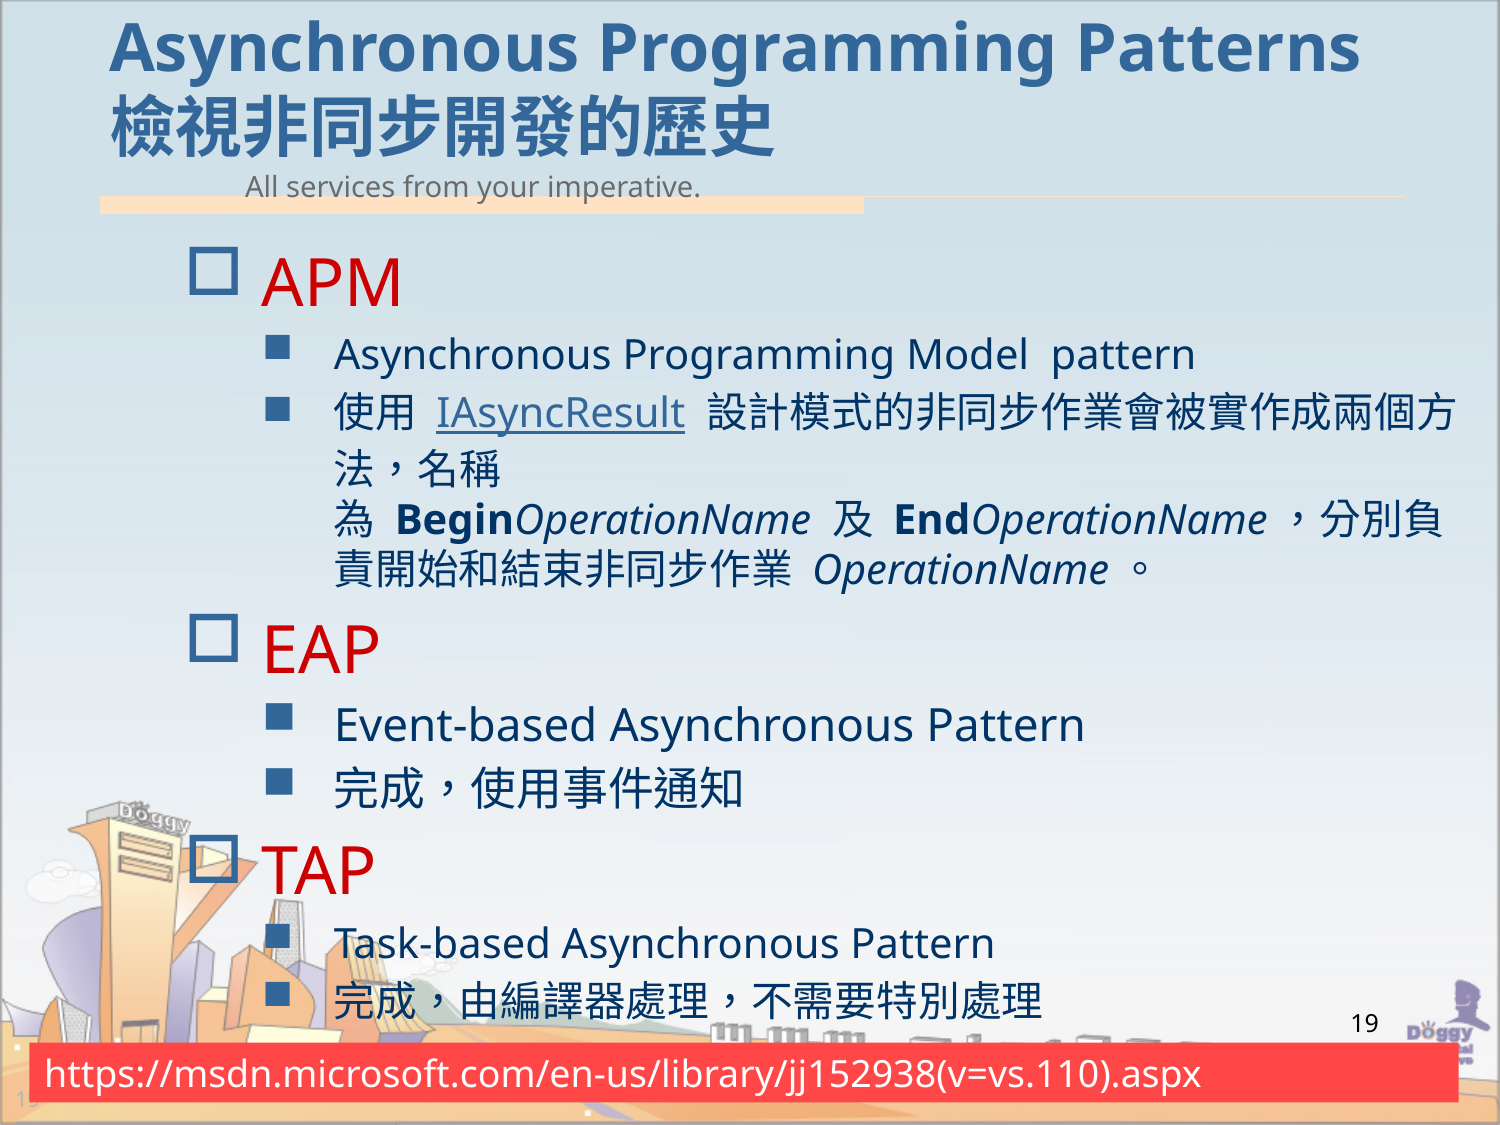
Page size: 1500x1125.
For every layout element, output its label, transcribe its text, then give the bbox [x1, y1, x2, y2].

text_box https://msdn.microsoft.com/en-us/library/jj152938(v=vs.110).aspx [29, 1042, 1459, 1103]
title Asynchronous Programming Patterns 檢視非同步開發的歷史 [93, 49, 1407, 173]
slide_number 19 [1068, 999, 1395, 1042]
list APM Asynchronous Programming Model pattern 使用 IAsyncResult 設計模式的非同步作業會被實作成兩個方法，名稱為 BeginOperationName 及 EndOperationName，分別負責開始和結束非同步作業 OperationName。 EAP Event-based Asynchronous Pattern 完成，使用事件通知 TAP Task-based Asynchronous Pattern 完成，由編譯器處理，不需要特別處理 [169, 231, 1483, 988]
